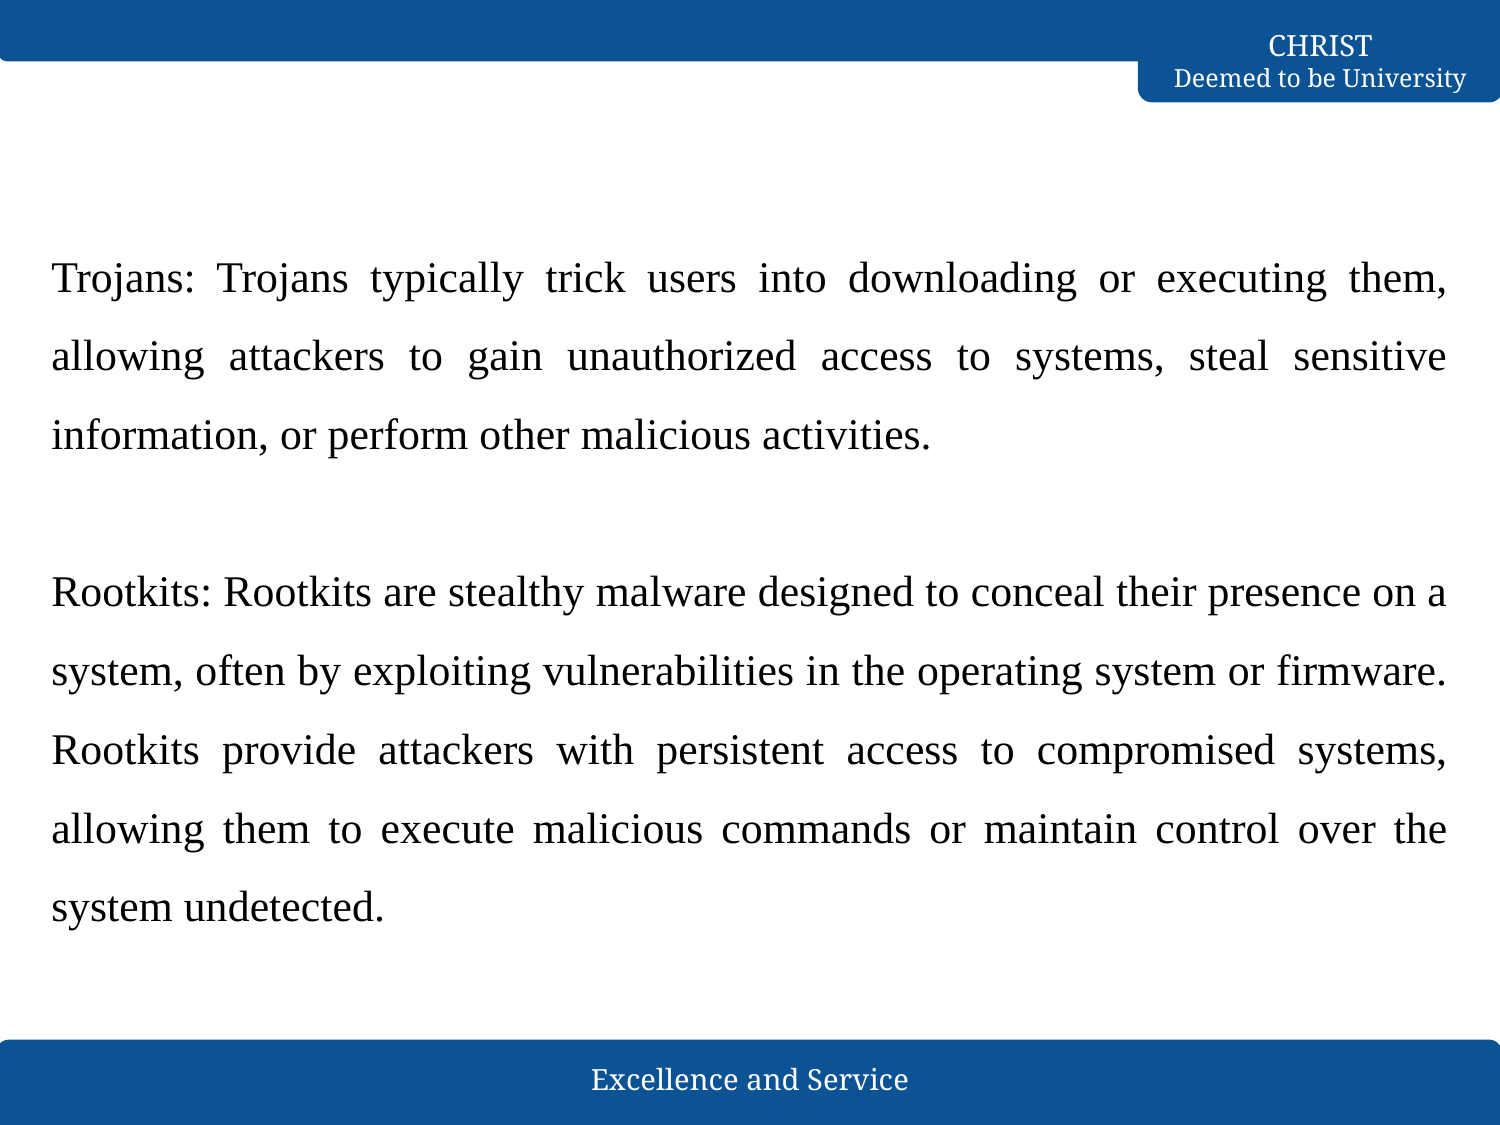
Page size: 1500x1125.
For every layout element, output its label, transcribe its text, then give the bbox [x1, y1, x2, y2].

text_box Trojans: Trojans typically trick users into downloading or executing them, allowing attackers to gain unauthorized access to systems, steal sensitive information, or perform other malicious activities. Rootkits: Rootkits are stealthy malware designed to conceal their presence on a system, often by exploiting vulnerabilities in the operating system or firmware. Rootkits provide attackers with persistent access to compromised systems, allowing them to execute malicious commands or maintain control over the system undetected. [36, 207, 1464, 1028]
